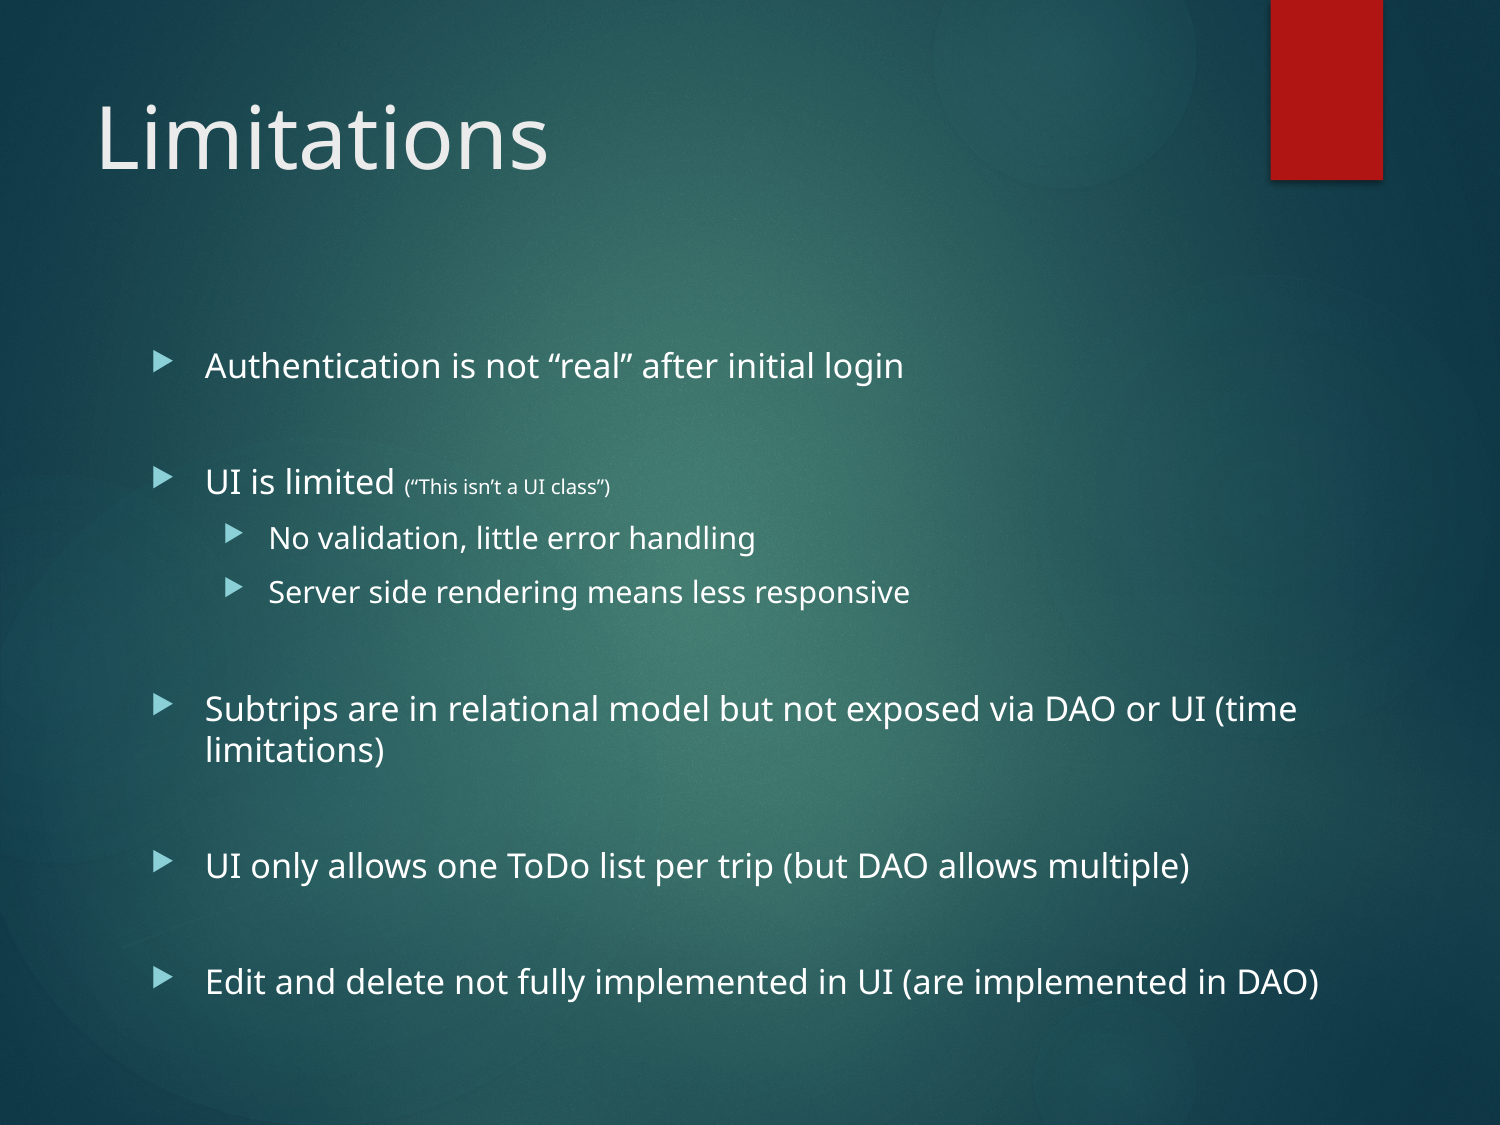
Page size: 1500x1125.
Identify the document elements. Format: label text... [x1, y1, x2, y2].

title Limitations [79, 74, 1237, 304]
list Authentication is not “real” after initial login UI is limited (“This isn’t a UI class”) No validation, little error handling Server side rendering means less responsive Subtrips are in relational model but not exposed via DAO or UI (time limitations) UI only allows one ToDo list per trip (but DAO allows multiple) Edit and delete not fully implemented in UI (are implemented in DAO) [135, 336, 1338, 1025]
